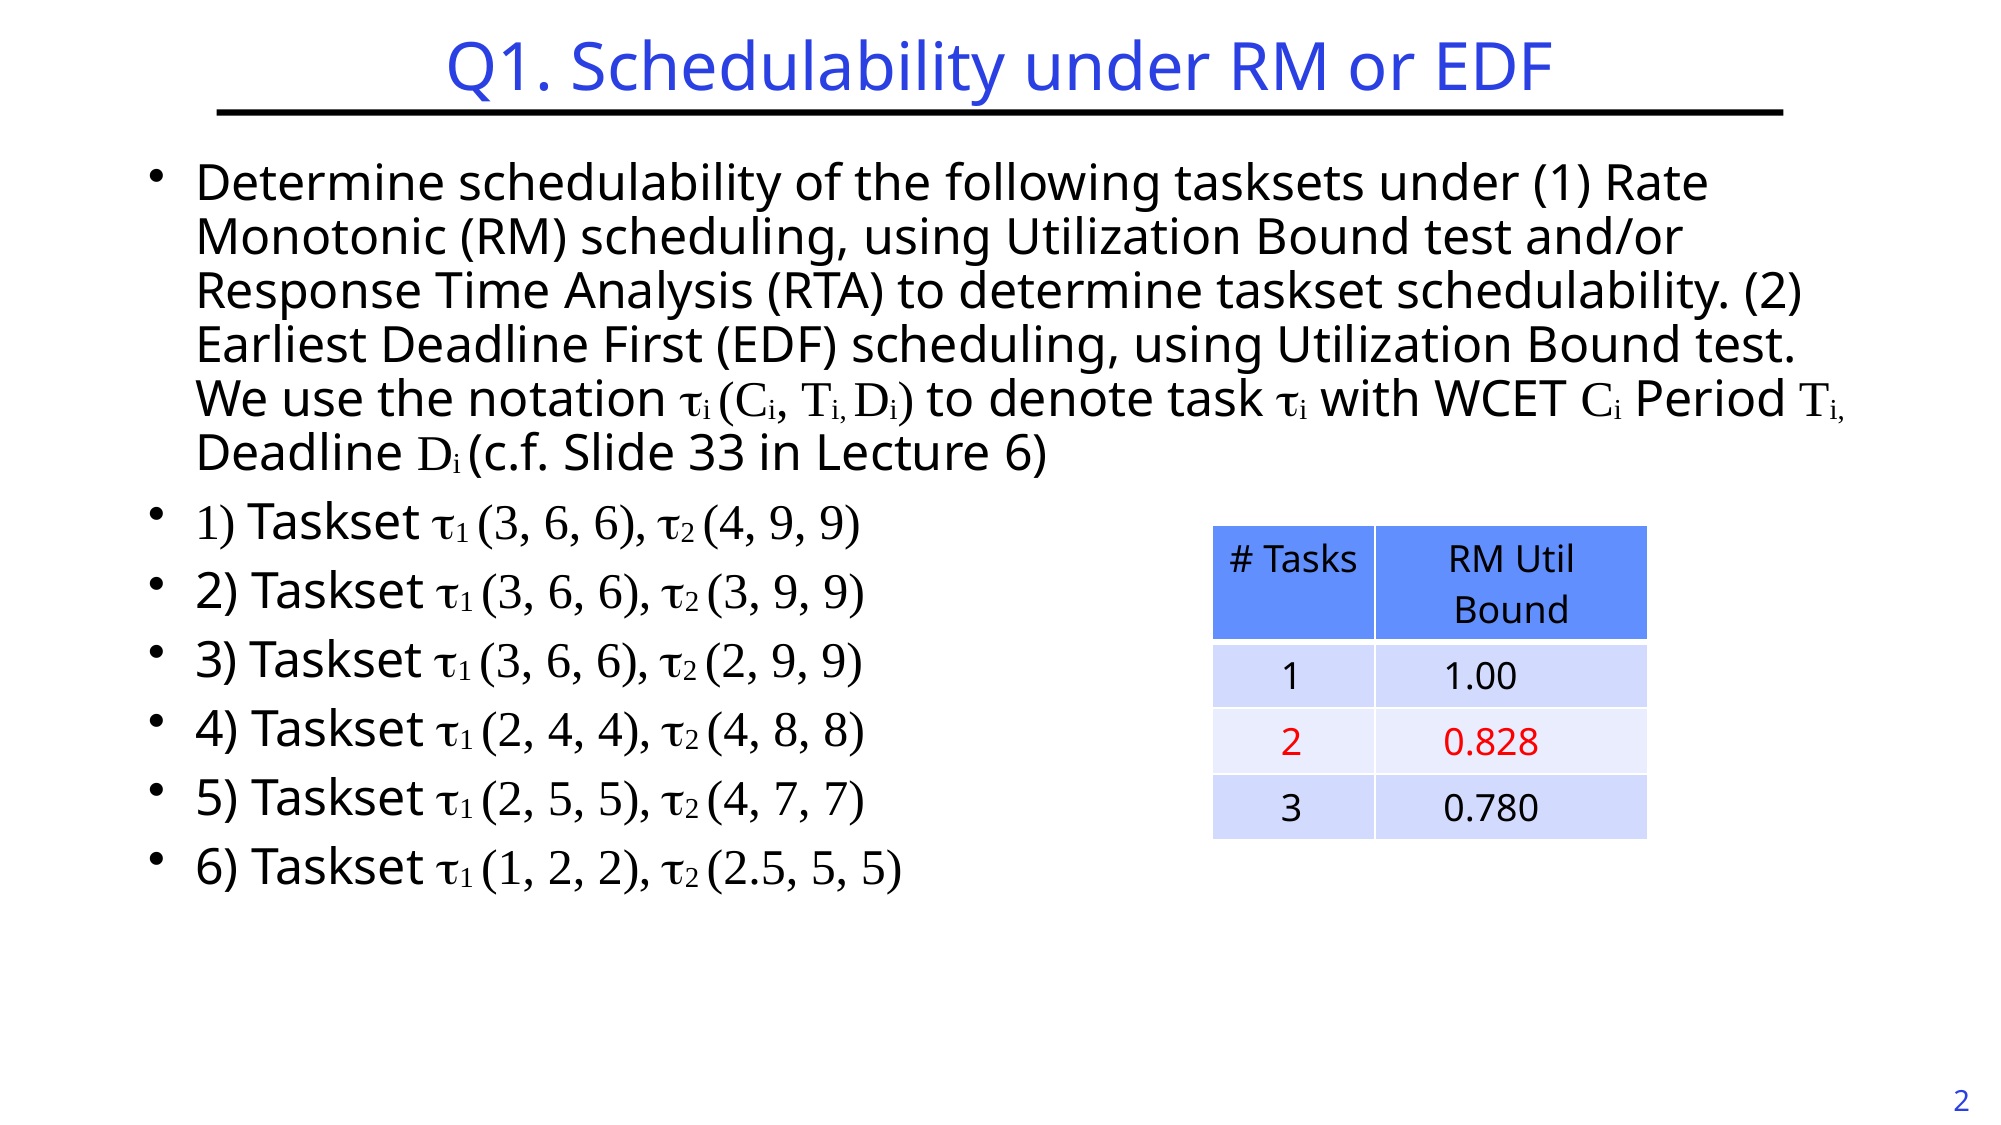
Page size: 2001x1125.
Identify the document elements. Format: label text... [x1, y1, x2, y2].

table_cell 3 [1213, 775, 1374, 839]
table_cell 2 [1213, 709, 1374, 773]
table_cell 0.780 [1376, 775, 1647, 839]
title Q1. Schedulability under RM or EDF [216, 24, 1784, 113]
table_cell 1.00 [1376, 645, 1647, 707]
table_cell 0.828 [1376, 709, 1647, 773]
list Determine schedulability of the following tasksets under (1) Rate Monotonic (RM) scheduling, using Utilization Bound test and/or Response Time Analysis (RTA) to determine taskset schedulability. (2) Earliest Deadline First (EDF) scheduling, using Utilization Bound test. We use the notation i (Ci, Ti, Di) to denote task i with WCET Ci Period Ti, Deadline Di (c.f. Slide 33 in Lecture 6) 1) Taskset 1 (3, 6, 6), 2 (4, 9, 9) 2) Taskset 1 (3, 6, 6), 2 (3, 9, 9) 3) Taskset 1 (3, 6, 6), 2 (2, 9, 9) 4) Taskset 1 (2, 4, 4), 2 (4, 8, 8) 5) Taskset 1 (2, 5, 5), 2 (4, 7, 7) 6) Taskset 1 (1, 2, 2), 2 (2.5, 5, 5) [133, 149, 1867, 988]
table_header # Tasks [1213, 526, 1374, 639]
table_cell 1 [1213, 645, 1374, 707]
table_header RM Util Bound [1376, 526, 1647, 639]
